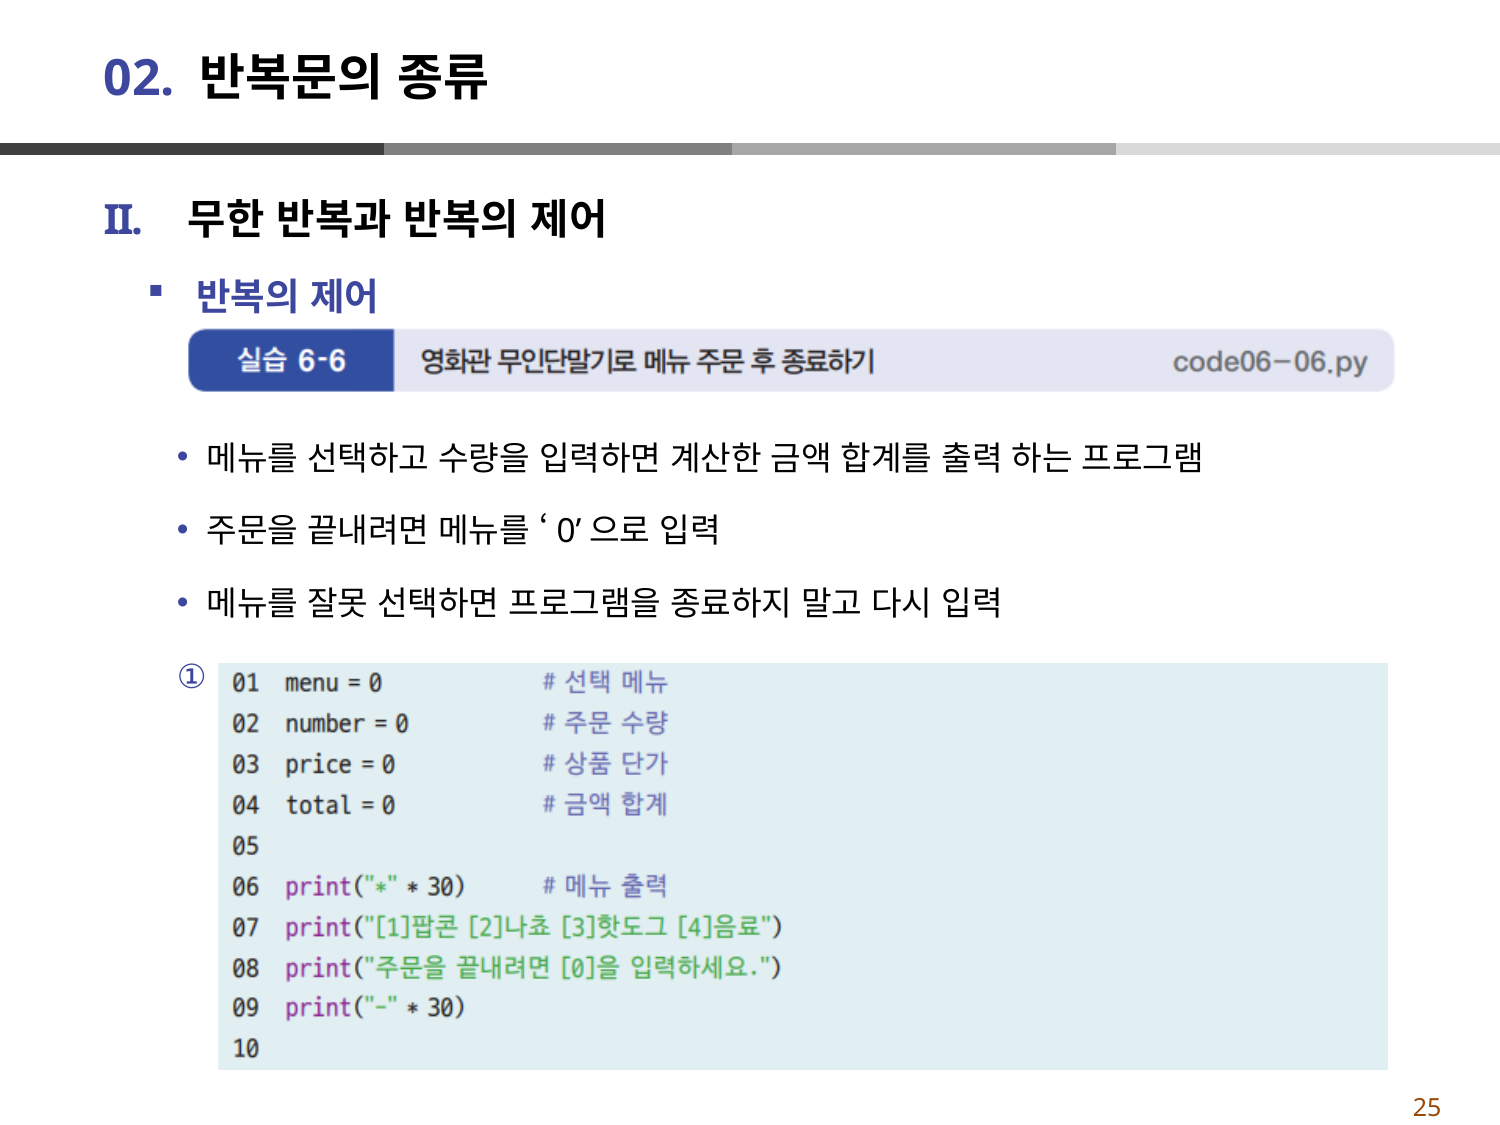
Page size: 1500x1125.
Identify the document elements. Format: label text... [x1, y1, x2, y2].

picture [218, 662, 1389, 1070]
picture [187, 325, 1399, 396]
title 02. 반복문의 종류 [88, 30, 1400, 121]
list 무한 반복과 반복의 제어 반복의 제어 메뉴를 선택하고 수량을 입력하면 계산한 금액 합계를 출력 하는 프로그램 주문을 끝내려면 메뉴를 ‘0’으로 입력 메뉴를 잘못 선택하면 프로그램을 종료하지 말고 다시 입력 [88, 160, 1471, 1060]
